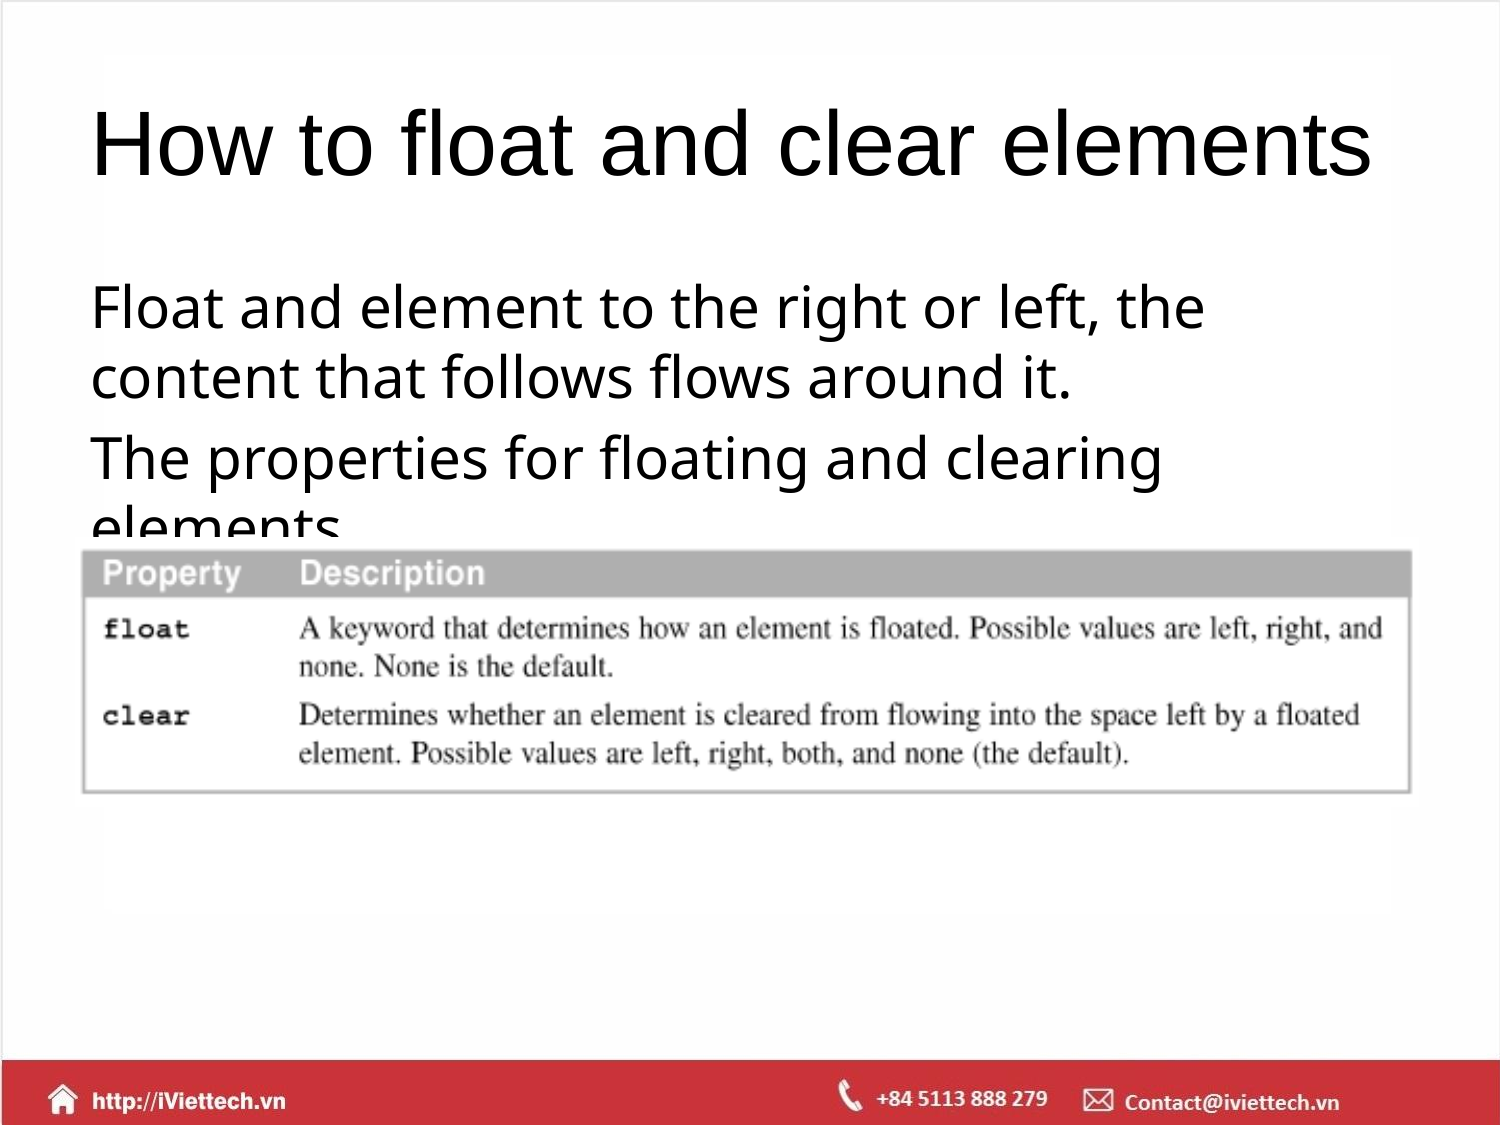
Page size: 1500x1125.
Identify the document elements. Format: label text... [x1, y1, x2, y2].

picture [0, 0, 1500, 1125]
title How to float and clear elements [75, 45, 1425, 233]
list Float and element to the right or left, the content that follows flows around it. The properties for floating and clearing elements [75, 262, 1425, 1005]
